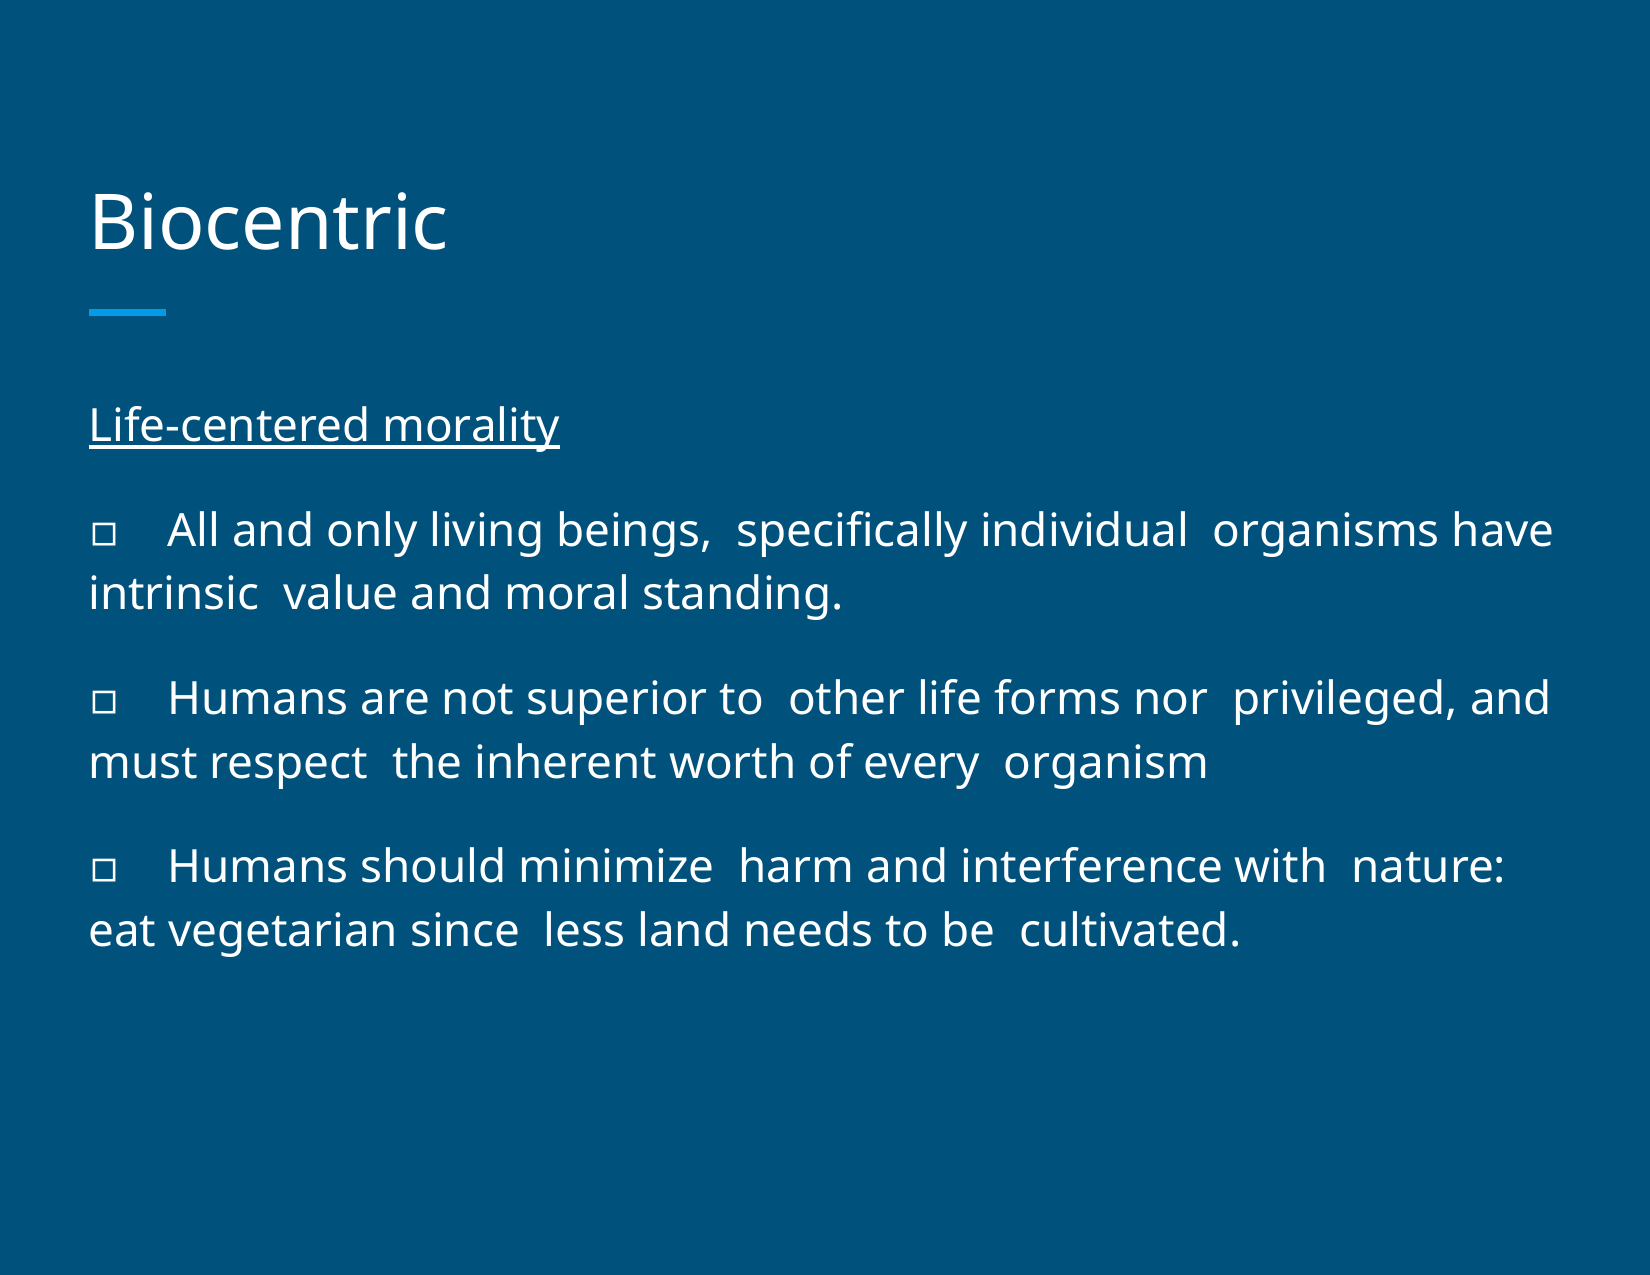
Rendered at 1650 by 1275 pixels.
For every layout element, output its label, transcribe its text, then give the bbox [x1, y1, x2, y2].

list Life-centered morality ▫ All and only living beings, specifically individual organisms have intrinsic value and moral standing. ▫ Humans are not superior to other life forms nor privileged, and must respect the inherent worth of every organism ▫ Humans should minimize harm and interference with nature: eat vegetarian since less land needs to be cultivated. [69, 369, 1580, 1133]
title Biocentric [69, 113, 1580, 284]
